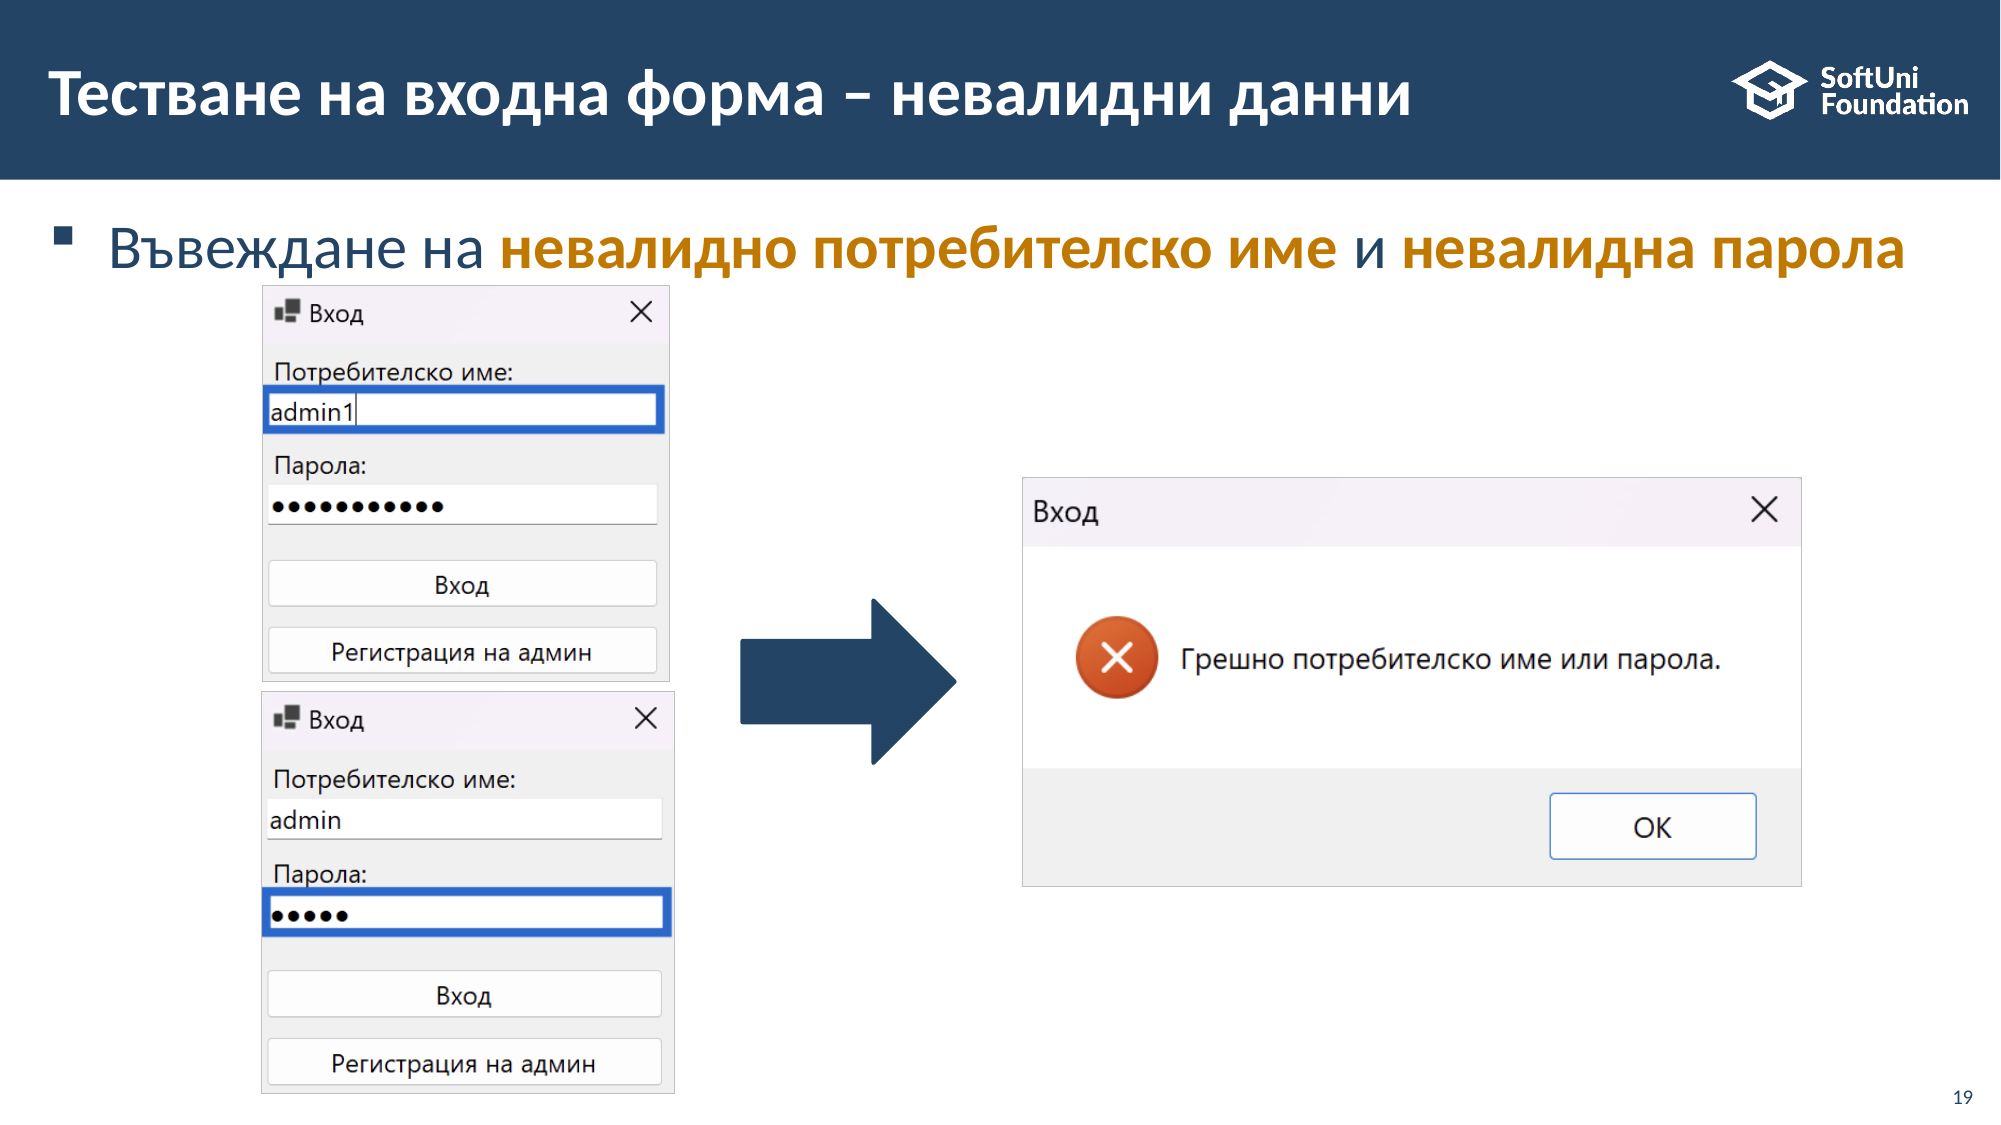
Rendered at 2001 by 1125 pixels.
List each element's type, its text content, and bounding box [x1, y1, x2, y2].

list Въвеждане на невалидно потребителско име и невалидна парола [31, 196, 1970, 1104]
text_box [740, 598, 957, 765]
picture [1022, 477, 1803, 887]
slide_number 19 [1927, 1067, 1989, 1117]
title Тестване на входна форма – невалидни данни [31, 16, 1716, 162]
picture [262, 285, 670, 682]
picture [1731, 60, 1968, 120]
picture [261, 691, 675, 1094]
